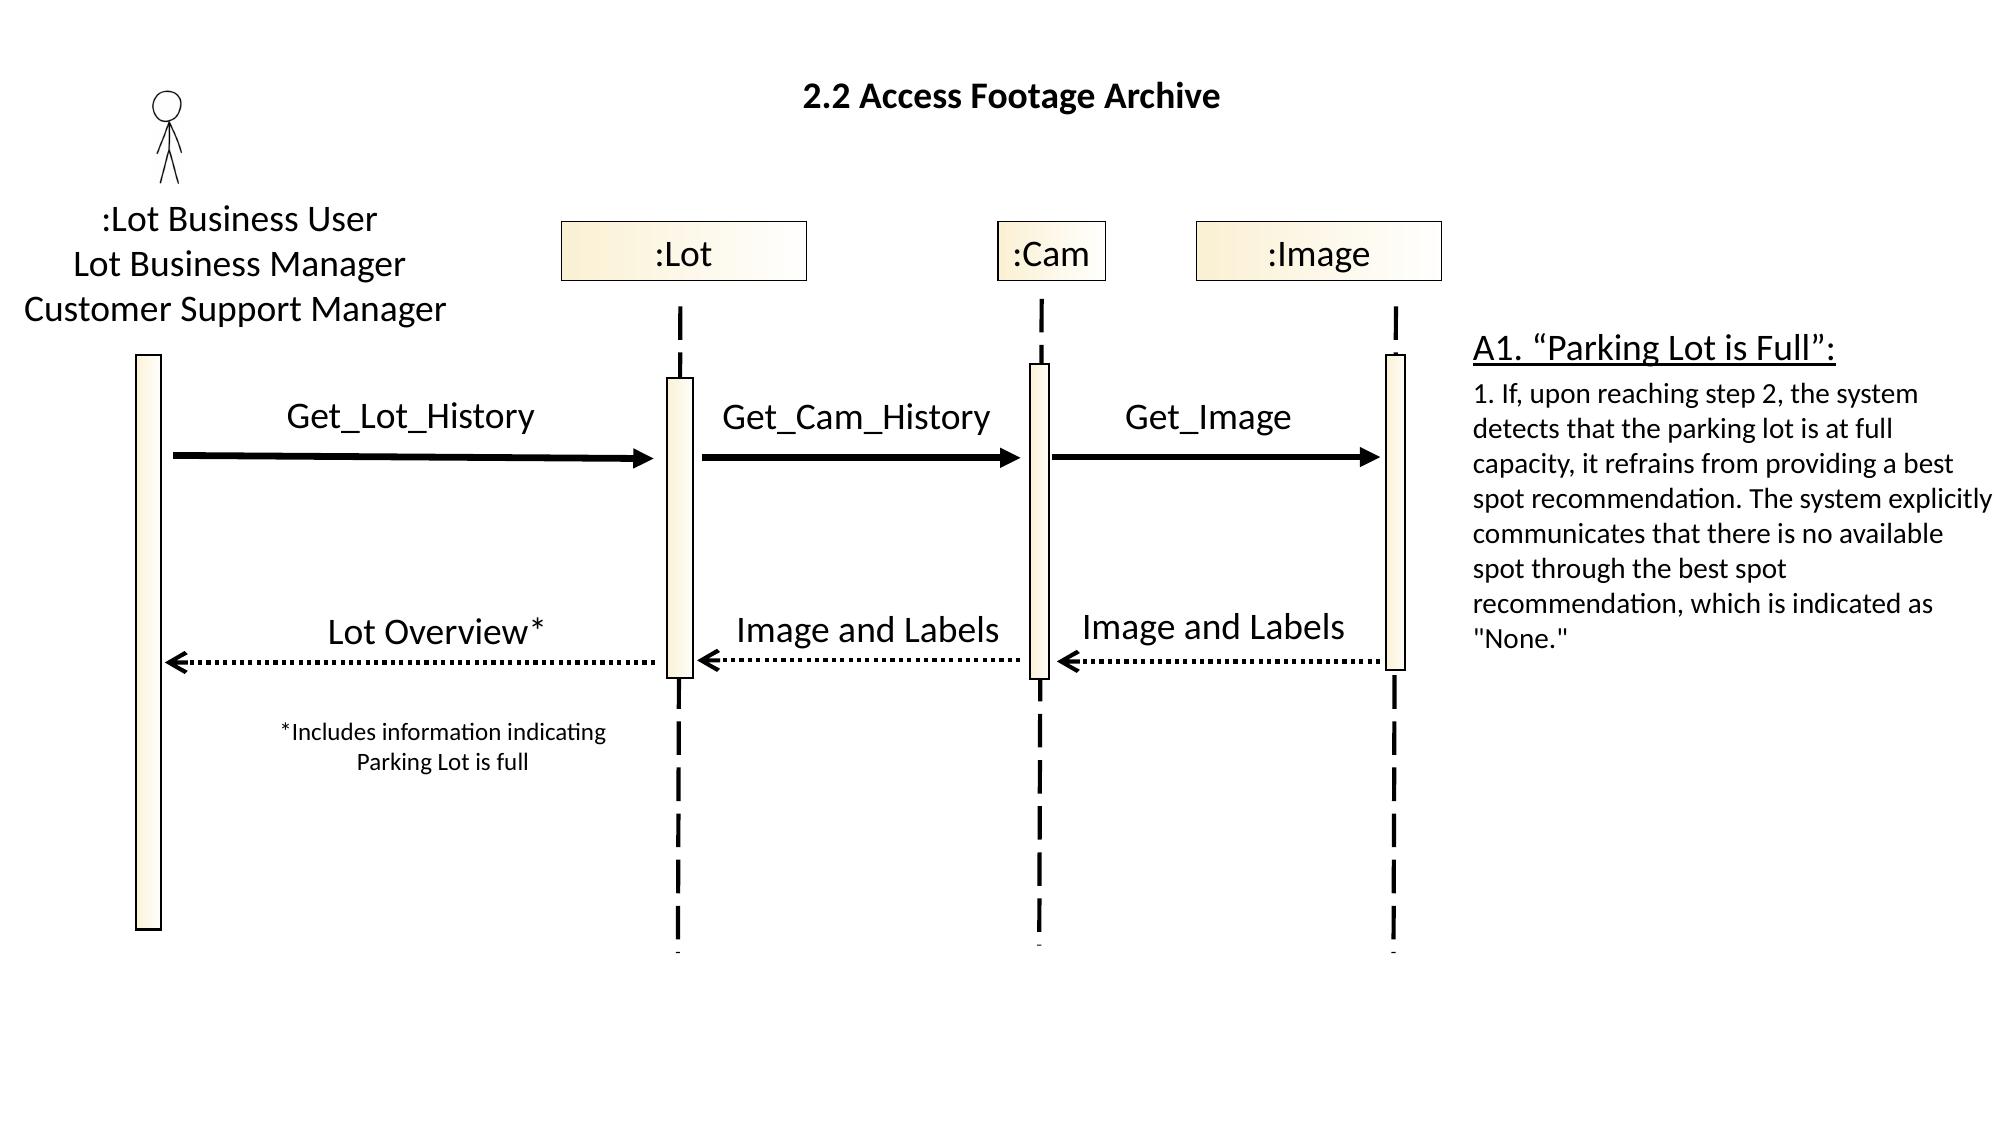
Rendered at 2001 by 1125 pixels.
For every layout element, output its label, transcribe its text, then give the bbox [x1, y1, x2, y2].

text_box Image and Labels [1043, 595, 1384, 655]
text_box A1. “Parking Lot is Full”: 1. If, upon reaching step 2, the system detects that the parking lot is at full capacity, it refrains from providing a best spot recommendation. The system explicitly communicates that there is no available spot through the best spot recommendation, which is indicated as "None." [1458, 315, 2000, 662]
text_box [135, 354, 162, 931]
text_box [666, 377, 677, 679]
text_box [1029, 363, 1039, 597]
text_box Get_Image [1042, 384, 1379, 445]
picture [150, 87, 188, 186]
text_box [1396, 354, 1406, 671]
text_box :Image [1196, 221, 1442, 281]
text_box [1042, 363, 1050, 384]
text_box [1029, 658, 1039, 680]
text_box :Cam [997, 221, 1106, 281]
text_box Get_Cam_History [686, 384, 1027, 445]
text_box [1042, 445, 1050, 680]
text_box :Lot Business User Lot Business Manager Customer Support Manager [0, 186, 490, 337]
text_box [677, 306, 681, 954]
text_box Get_Lot_History [179, 383, 643, 444]
text_box 2.2 Access Footage Archive [787, 64, 1290, 124]
text_box *Includes information indicating Parking Lot is full [241, 707, 646, 783]
text_box :Lot [561, 221, 807, 281]
text_box Lot Overview* [235, 599, 640, 660]
text_box [1385, 354, 1393, 671]
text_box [173, 455, 654, 459]
text_box [681, 377, 694, 679]
text_box Image and Labels [698, 597, 1039, 658]
